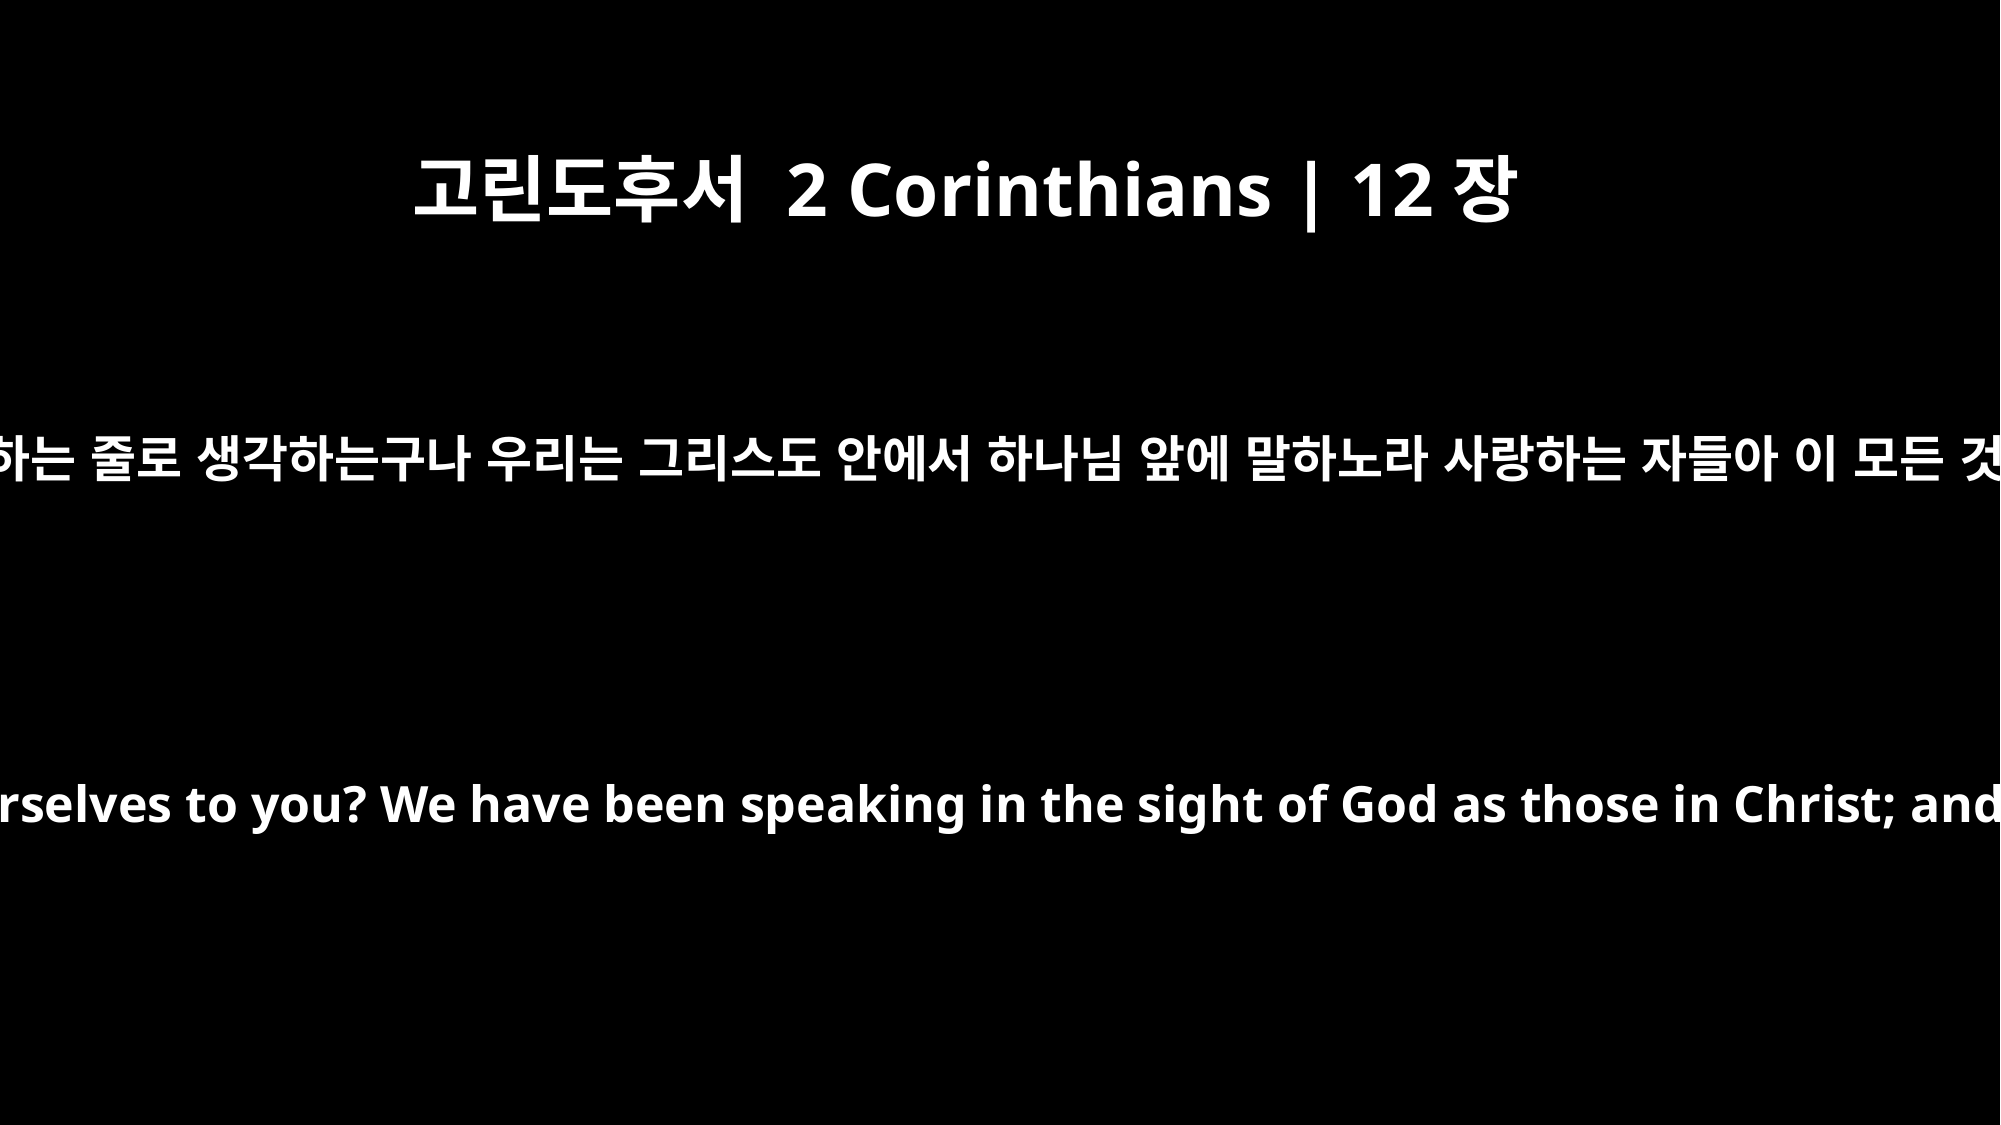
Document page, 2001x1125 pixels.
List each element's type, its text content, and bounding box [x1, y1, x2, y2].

text_box Have you been thinking all along that we have been defending ourselves to you? We have been speaking in the sight of God as those in Christ; and everything we do, dear friends, is for your strengthening. [0, 764, 2000, 840]
text_box 19 너희는 이 때까지 우리가 자기 변명을 하는 줄로 생각하는구나 우리는 그리스도 안에서 하나님 앞에 말하노라 사랑하는 자들아 이 모든 것은 너희의 덕을 세우기 위함이니라 [0, 359, 2000, 495]
text_box 고린도후서 2 Corinthians | 12장 [397, 136, 1535, 239]
